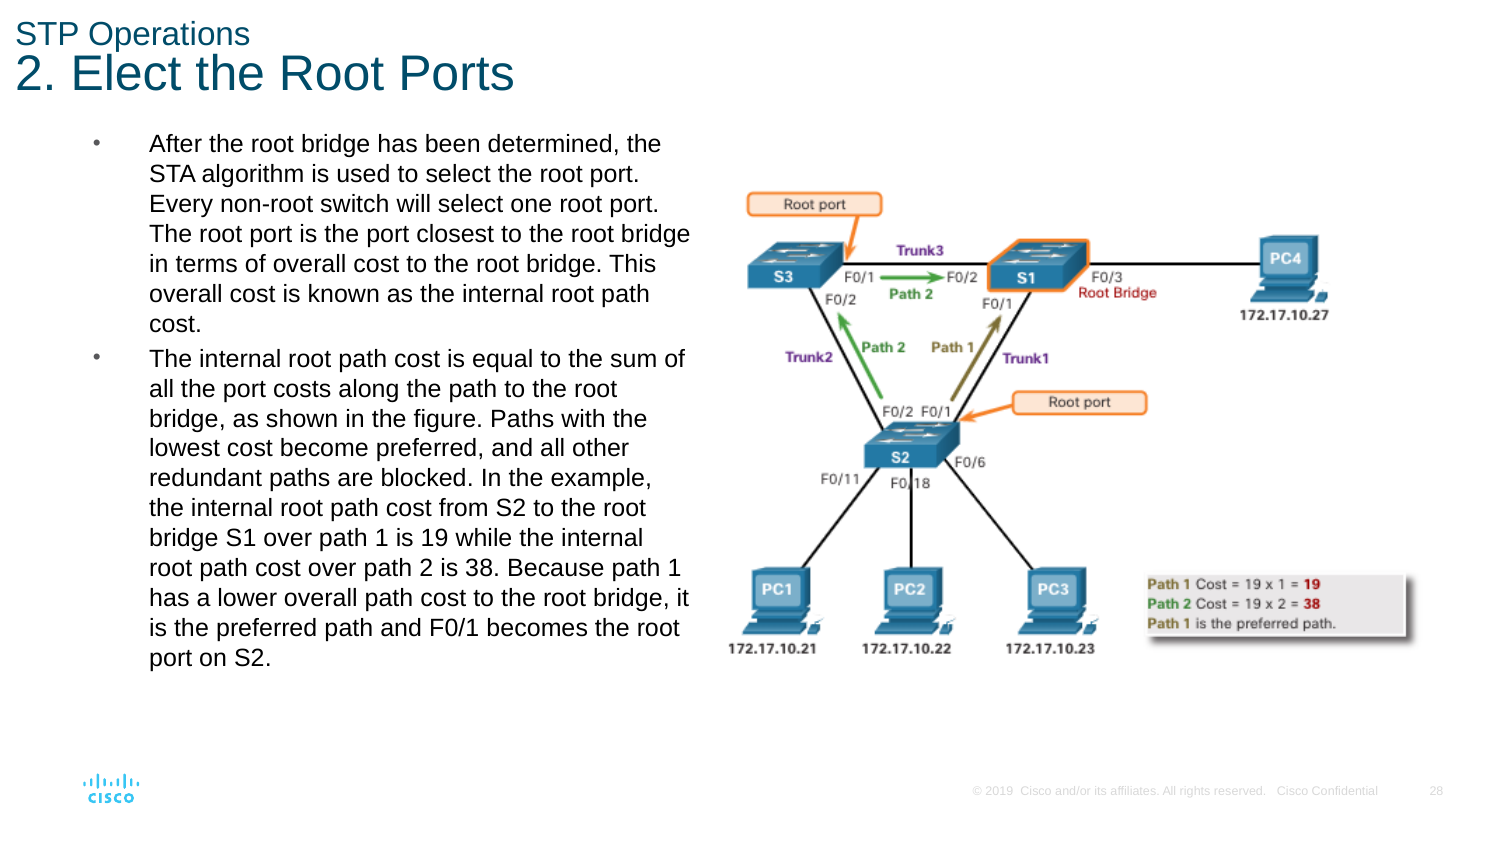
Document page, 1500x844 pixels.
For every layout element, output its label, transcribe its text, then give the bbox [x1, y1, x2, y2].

picture [711, 180, 1423, 665]
list After the root bridge has been determined, the STA algorithm is used to select the root port. Every non-root switch will select one root port. The root port is the port closest to the root bridge in terms of overall cost to the root bridge. This overall cost is known as the internal root path cost. The internal root path cost is equal to the sum of all the port costs along the path to the root bridge, as shown in the figure. Paths with the lowest cost become preferred, and all other redundant paths are blocked. In the example, the internal root path cost from S2 to the root bridge S1 over path 1 is 19 while the internal root path cost over path 2 is 38. Because path 1 has a lower overall path cost to the root bridge, it is the preferred path and F0/1 becomes the root port on S2. [77, 120, 709, 726]
title STP Operations 2. Elect the Root Ports [0, 0, 1369, 121]
